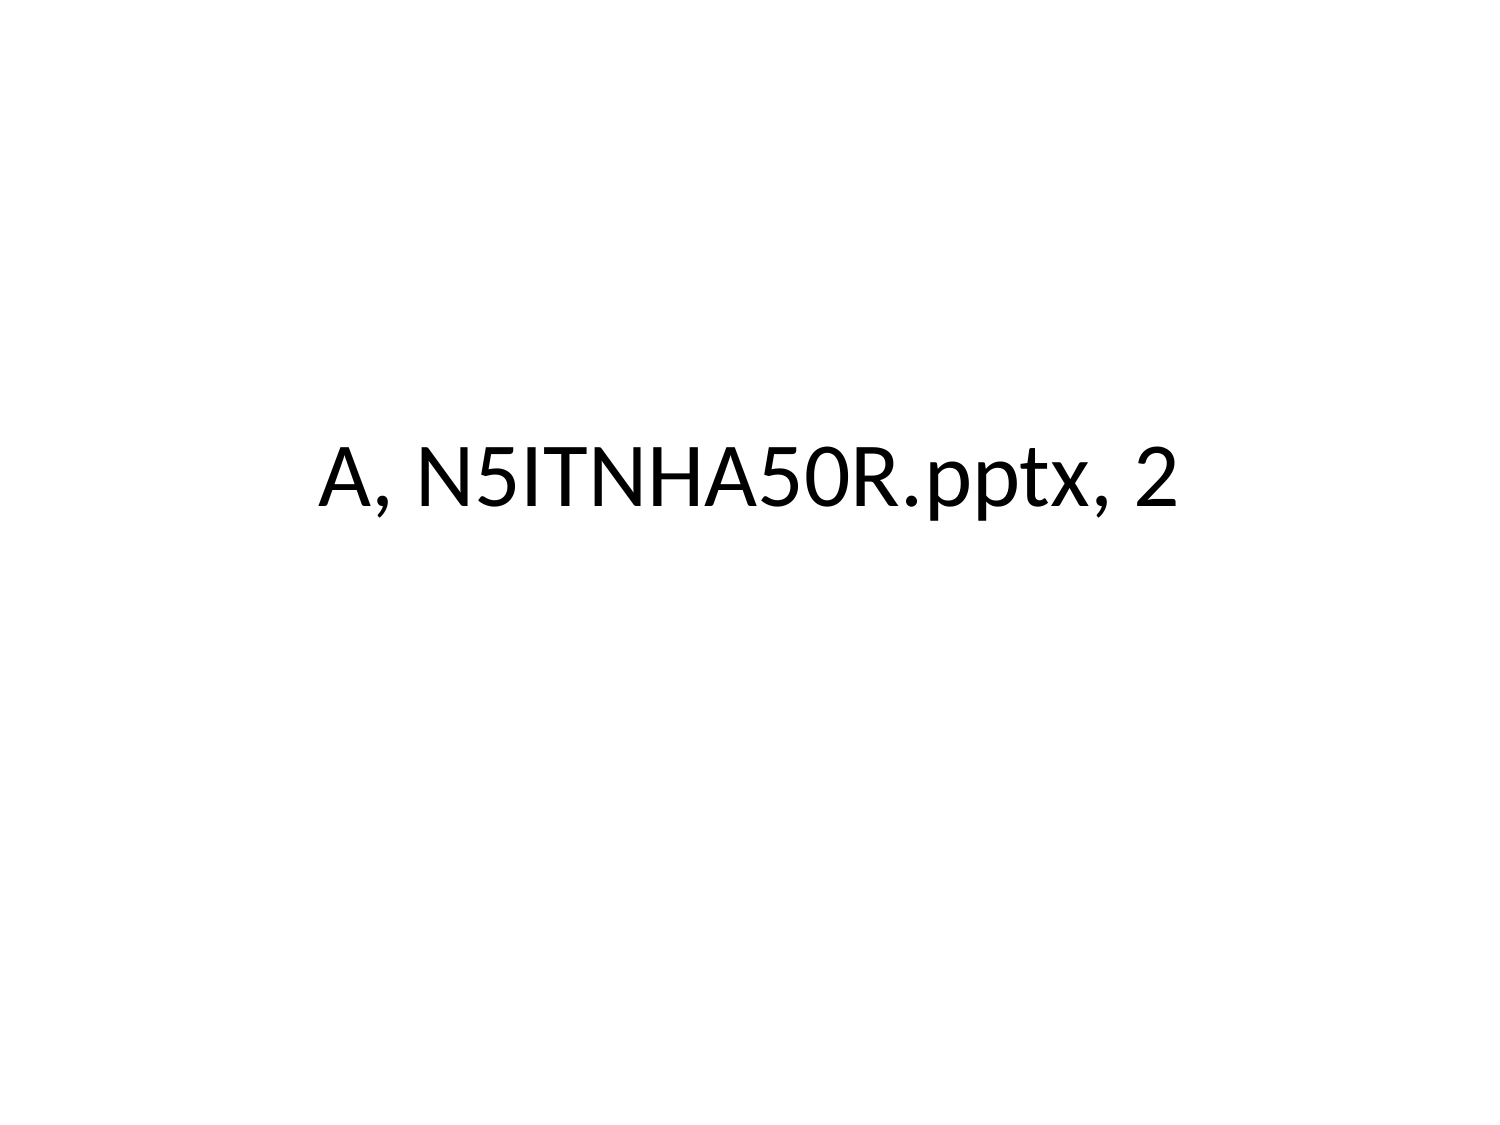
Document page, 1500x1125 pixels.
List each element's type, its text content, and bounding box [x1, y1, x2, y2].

title A, N5ITNHA50R.pptx, 2 [112, 349, 1388, 591]
